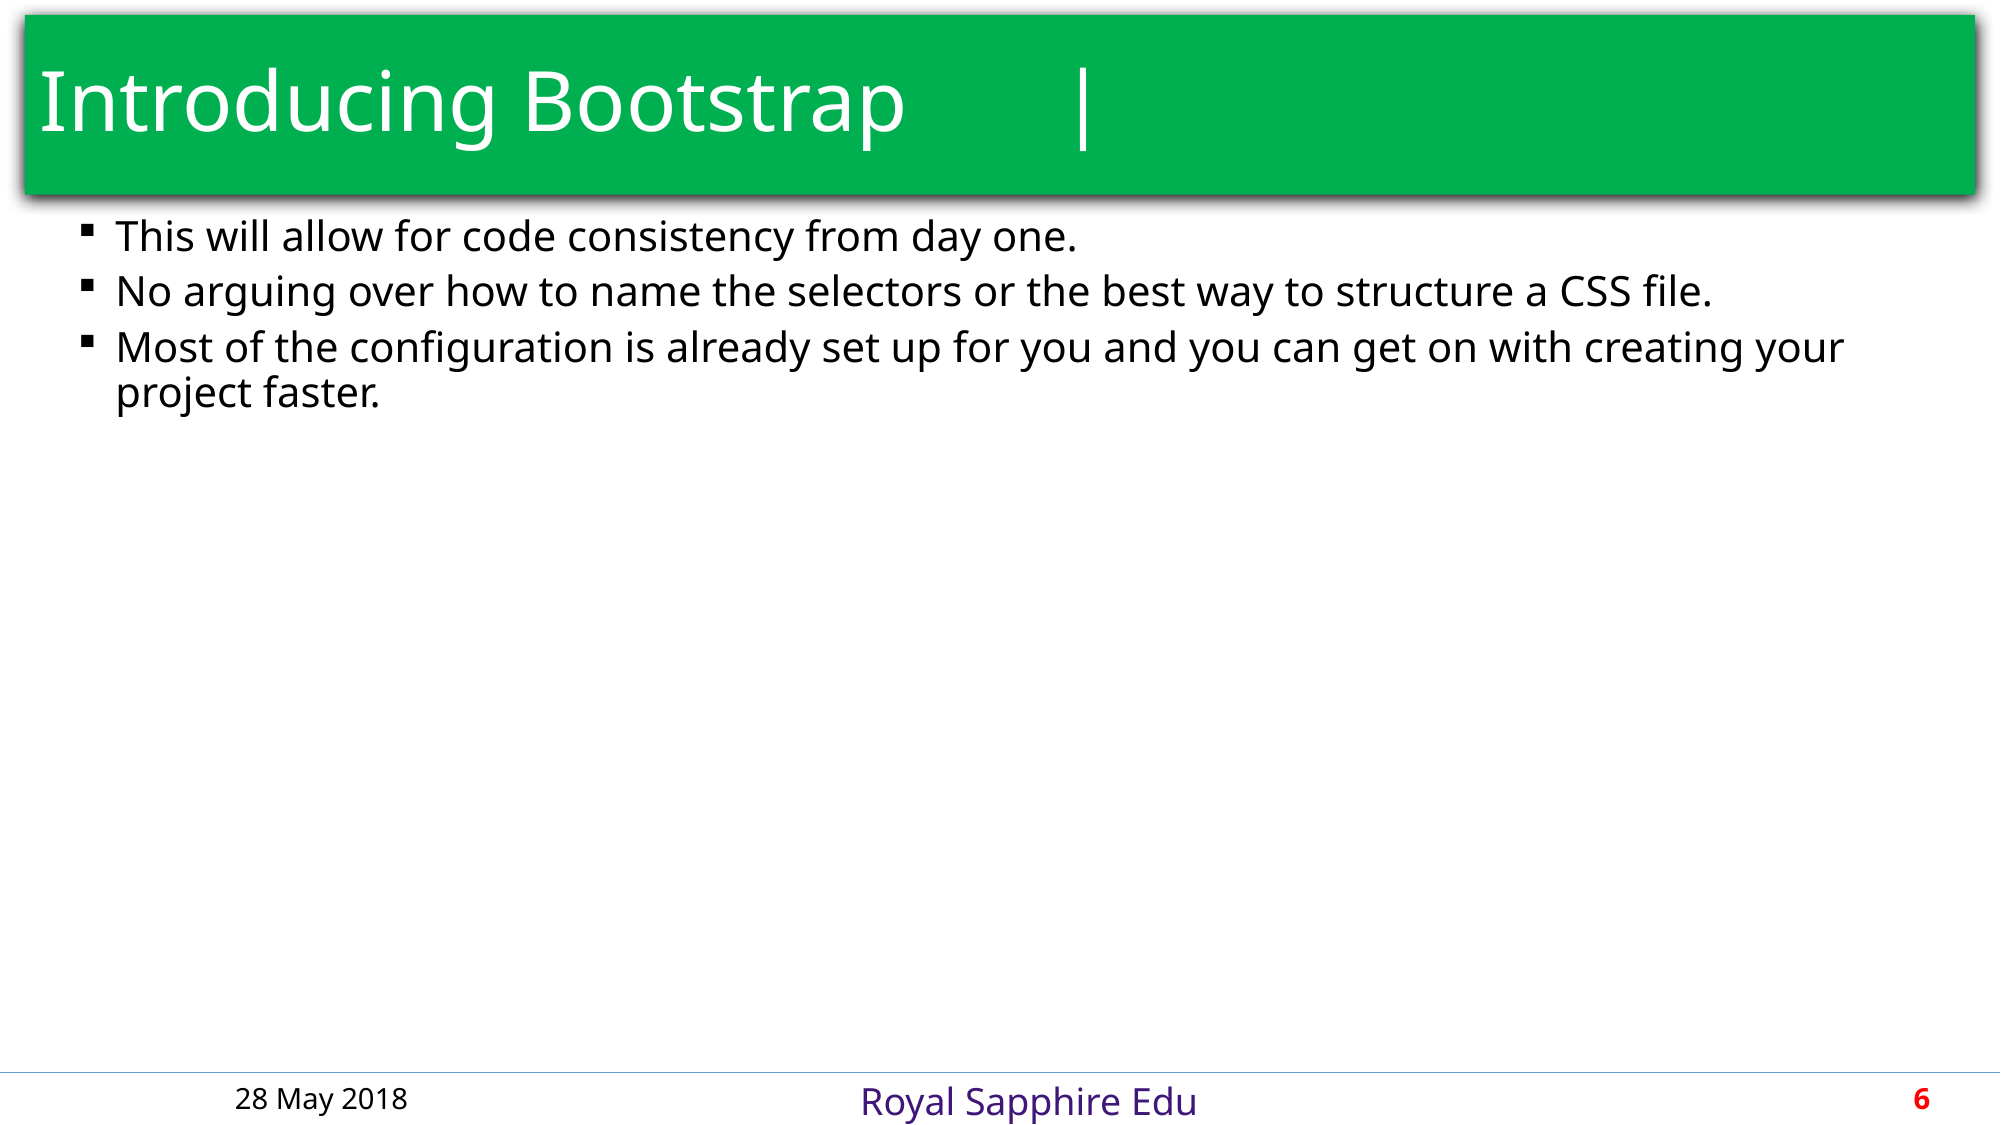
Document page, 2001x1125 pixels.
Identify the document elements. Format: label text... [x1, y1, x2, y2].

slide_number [220, 1072, 671, 1115]
slide_number 6 [1495, 1072, 1946, 1115]
list This will allow for code consistency from day one. No arguing over how to name the selectors or the best way to structure a CSS file. Most of the configuration is already set up for you and you can get on with creating your project faster. [24, 208, 1975, 1063]
title Introducing Bootstrap | [24, 14, 1975, 195]
